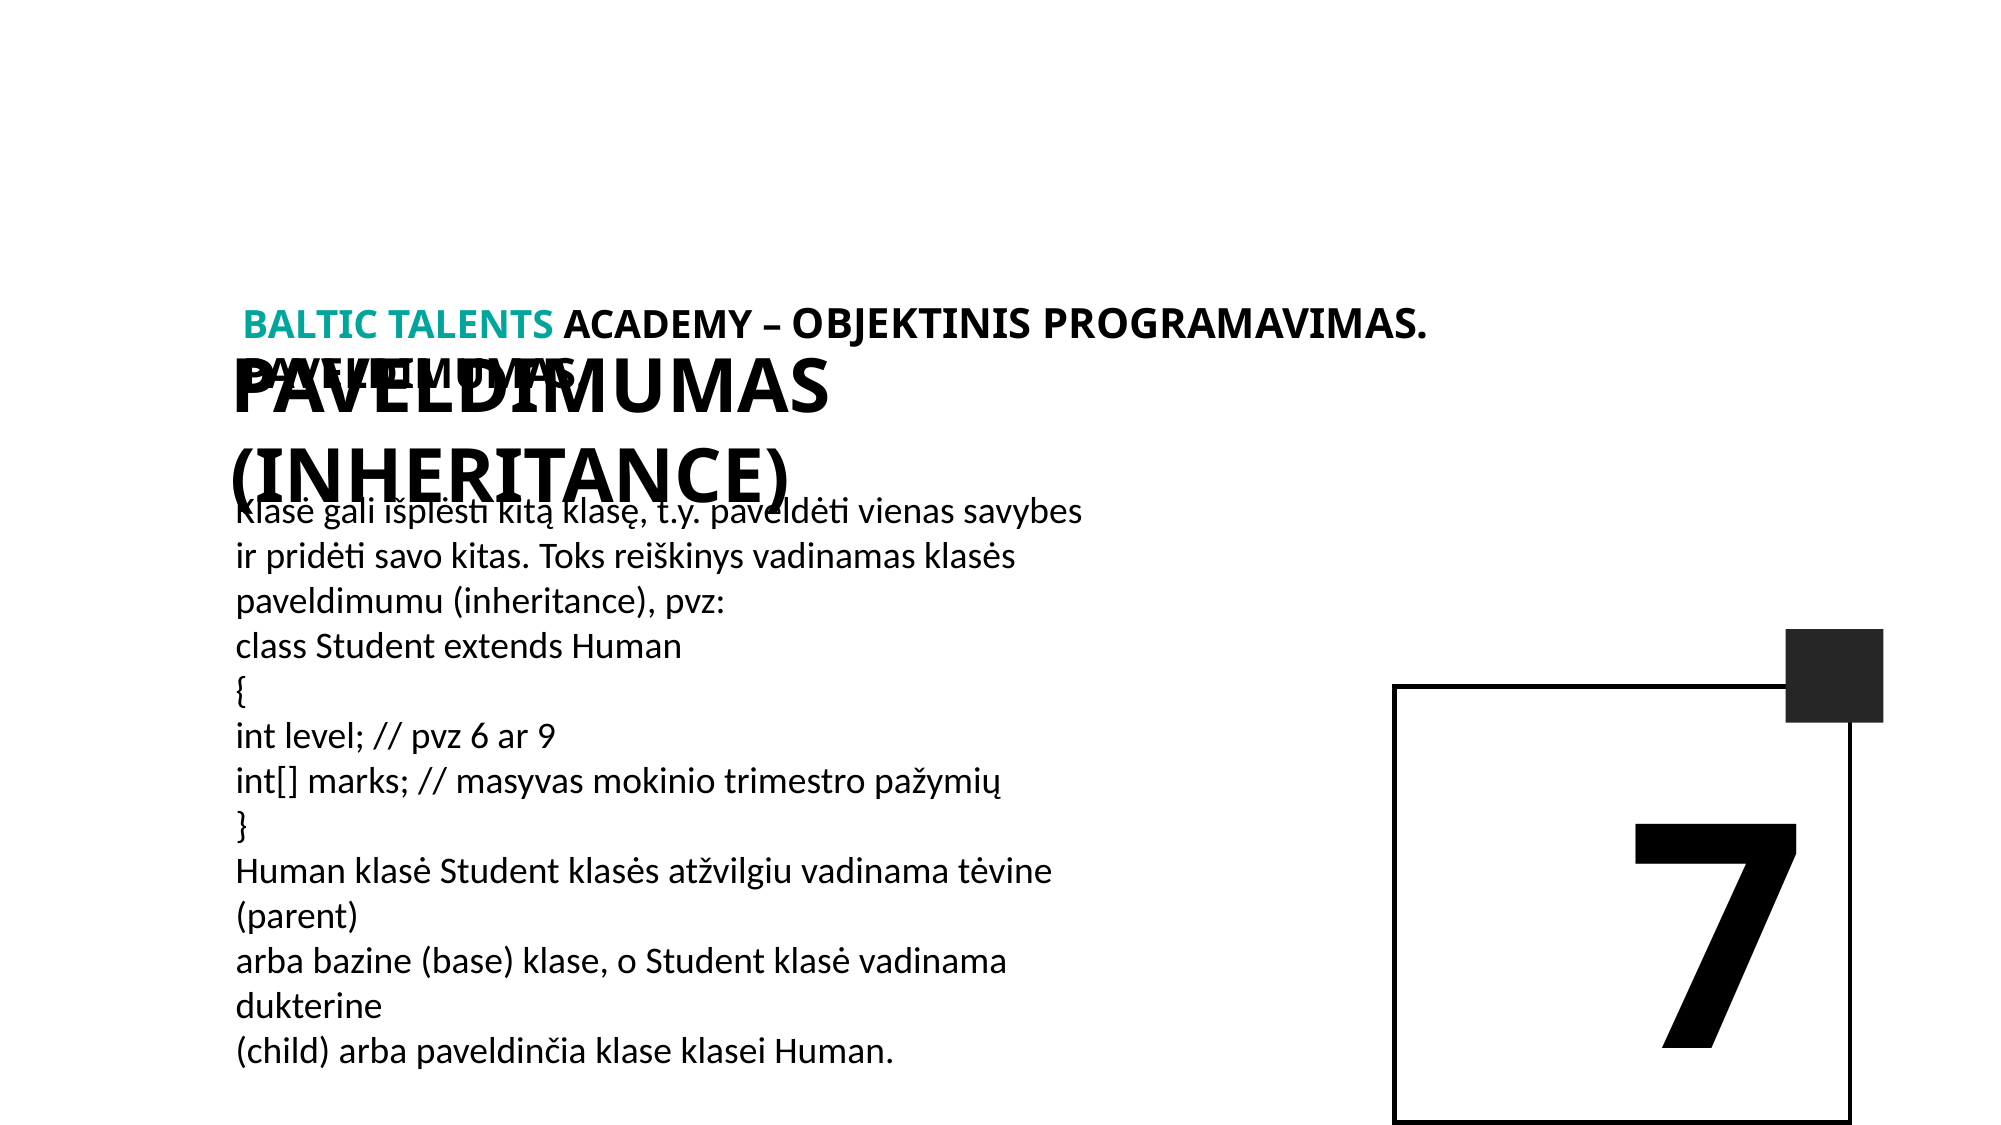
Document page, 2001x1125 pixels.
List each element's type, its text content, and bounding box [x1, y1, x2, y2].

text_box [1393, 685, 1851, 1124]
text_box BALTIc TALENTs AcADEMy – Objektinis programavimas. Paveldimumas. [222, 286, 1703, 505]
text_box [1784, 628, 1884, 724]
text_box PAVELDIMUMAS (INHERITANCE) [209, 327, 1288, 546]
text_box Klasė gali išplėsti kitą klasę, t.y. paveldėti vienas savybes ir pridėti savo kitas. Toks reiškinys vadinamas klasės paveldimumu (inheritance), pvz: class Student extends Human { int level; // pvz 6 ar 9 int[] marks; // masyvas mokinio trimestro pažymių } Human klasė Student klasės atžvilgiu vadinama tėvine (parent) arba bazine (base) klase, o Student klasė vadinama dukterine (child) arba paveldinčia klase klasei Human. [225, 546, 1117, 1076]
text_box 7 [1254, 729, 1817, 1125]
